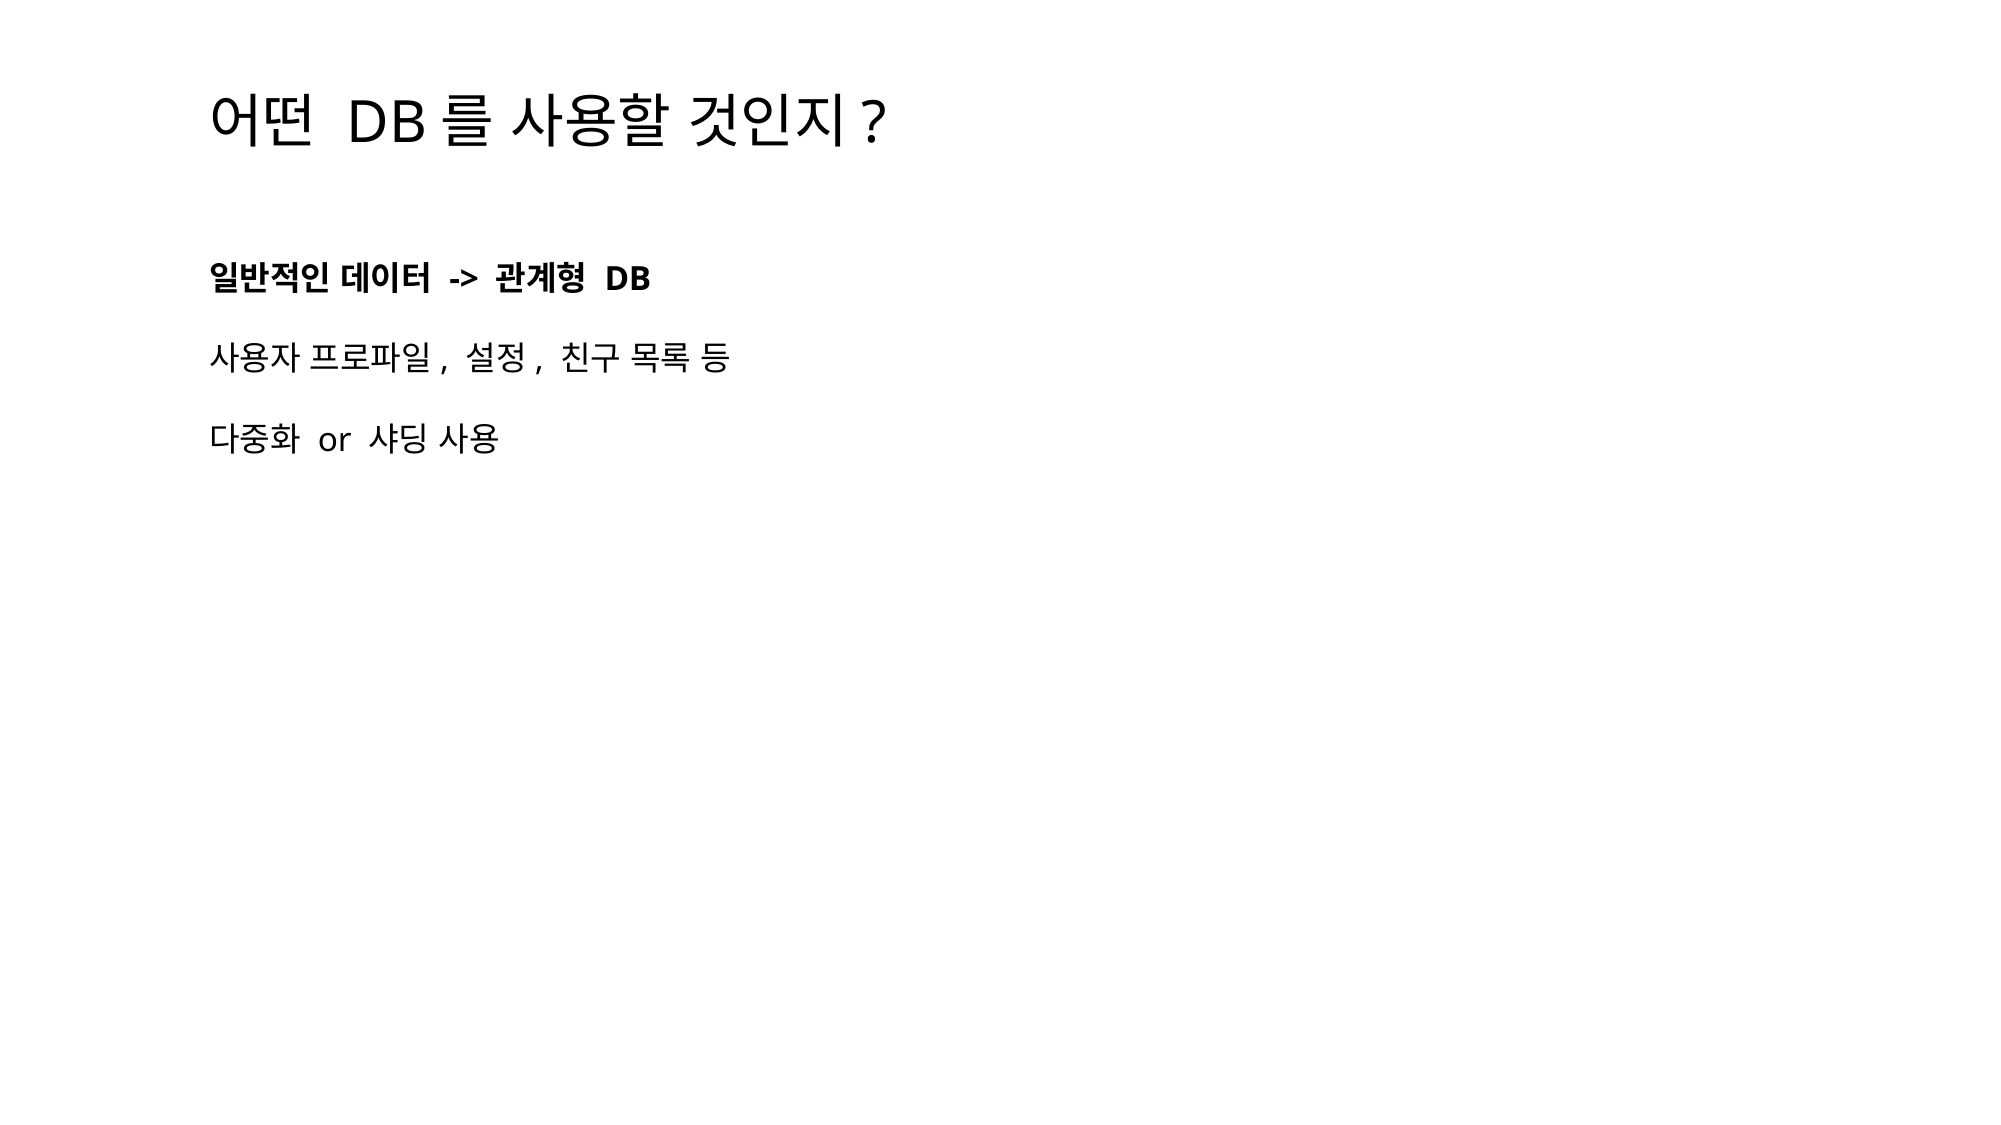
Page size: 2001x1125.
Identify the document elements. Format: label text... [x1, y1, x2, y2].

list 일반적인 데이터 -> 관계형 DB 사용자 프로파일, 설정, 친구 목록 등 다중화 or 샤딩 사용 [194, 229, 1856, 1087]
title 어떤 DB를 사용할 것인지? [194, 63, 1920, 186]
